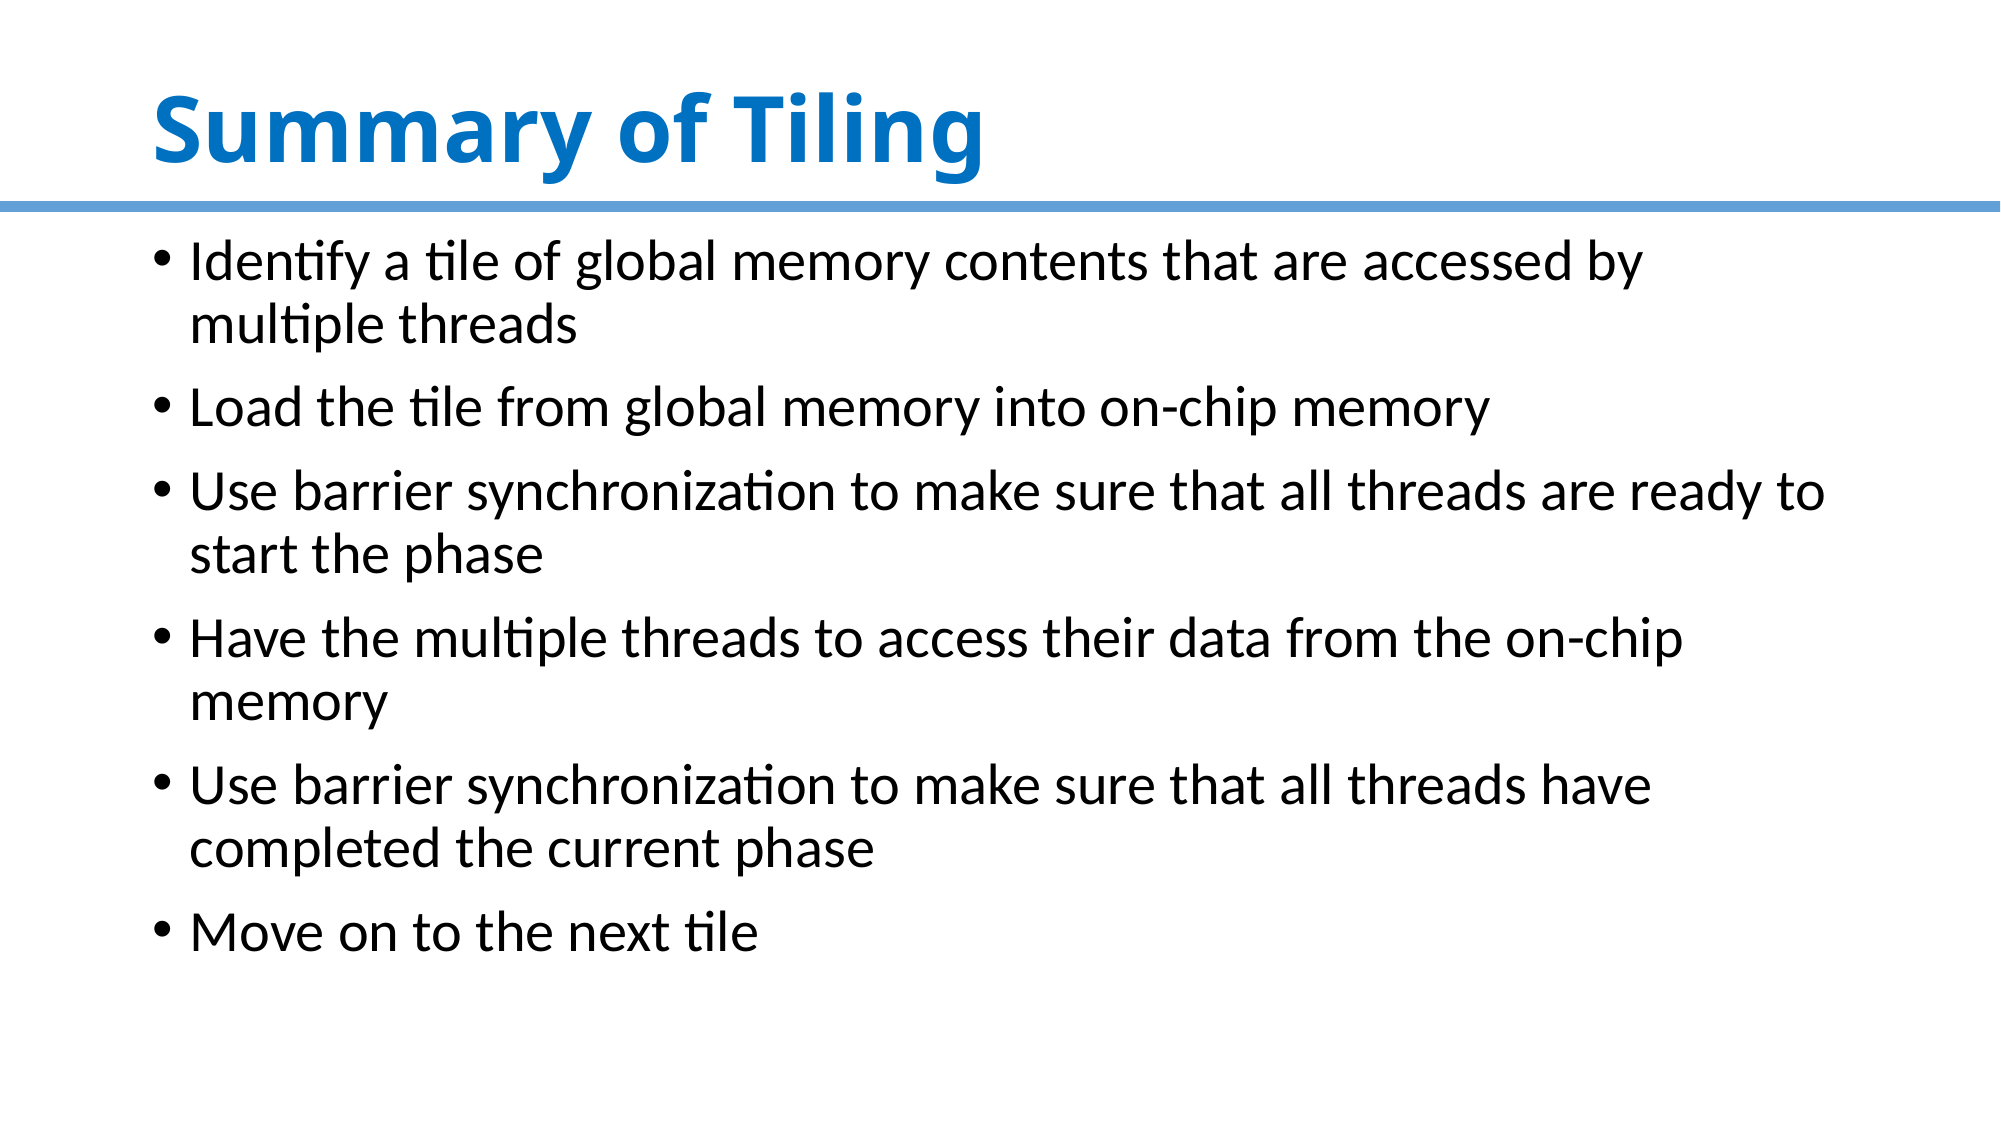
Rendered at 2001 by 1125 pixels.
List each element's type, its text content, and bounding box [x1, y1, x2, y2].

title Summary of Tiling [137, 59, 1863, 207]
list Identify a tile of global memory contents that are accessed by multiple threads Load the tile from global memory into on-chip memory Use barrier synchronization to make sure that all threads are ready to start the phase Have the multiple threads to access their data from the on-chip memory Use barrier synchronization to make sure that all threads have completed the current phase Move on to the next tile [137, 222, 1863, 1014]
